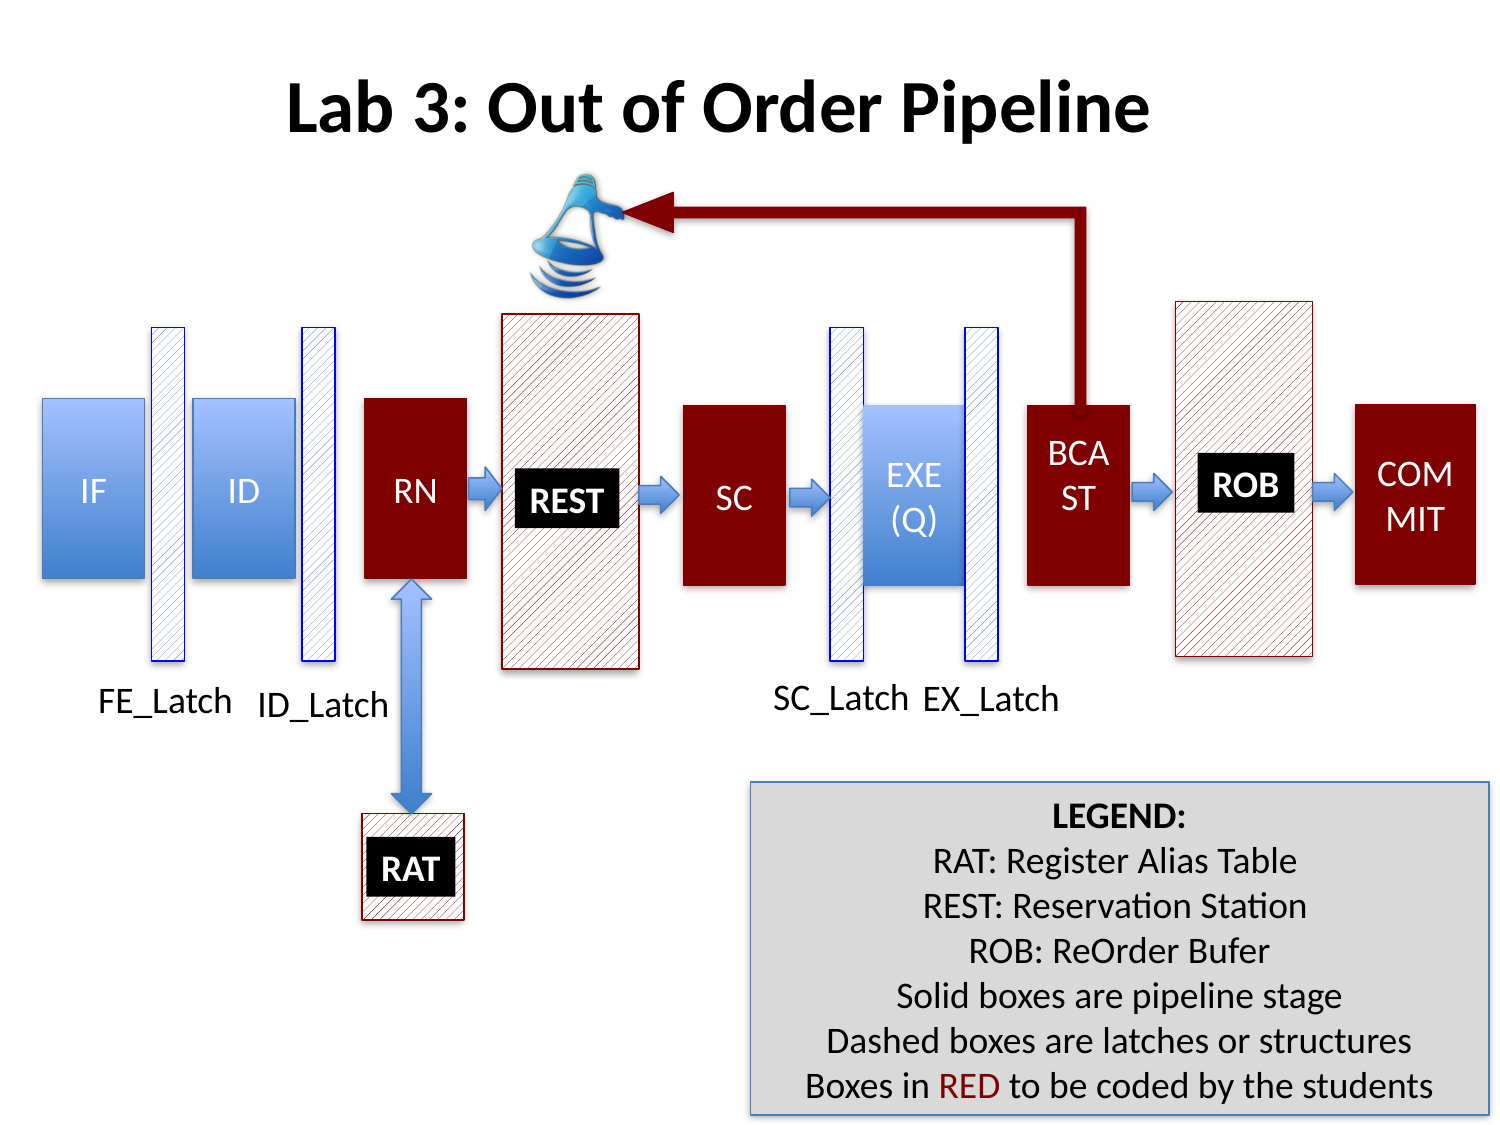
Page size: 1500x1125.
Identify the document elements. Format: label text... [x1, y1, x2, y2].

text_box LEGEND: RAT: Register Alias Table REST: Reservation Station ROB: ReOrder Bufer Solid boxes are pipeline stage Dashed boxes are latches or structures Boxes in RED to be coded by the students [750, 781, 1490, 1116]
text_box [467, 466, 503, 512]
text_box BCAST [1027, 405, 1130, 586]
text_box [361, 813, 465, 921]
text_box [789, 478, 831, 517]
text_box [1175, 301, 1313, 657]
picture [501, 161, 650, 310]
text_box ID_Latch [242, 672, 395, 733]
text_box REST [514, 468, 620, 529]
text_box [151, 327, 185, 662]
text_box [964, 327, 999, 662]
text_box [829, 327, 864, 662]
text_box RN [364, 398, 467, 579]
text_box [301, 327, 336, 662]
text_box SC_Latch [758, 666, 907, 726]
text_box EXE (Q) [863, 405, 959, 586]
text_box ROB [1197, 452, 1295, 513]
text_box ID [192, 398, 296, 579]
text_box RAT [366, 836, 456, 897]
text_box IF [42, 398, 145, 579]
text_box COMMIT [1355, 404, 1476, 585]
text_box [638, 475, 680, 515]
text_box FE_Latch [83, 669, 248, 729]
text_box SC [683, 405, 786, 586]
text_box Lab 3: Out of Order Pipeline [271, 49, 1168, 155]
text_box [501, 317, 640, 670]
text_box [1311, 472, 1354, 512]
text_box [654, 191, 1087, 415]
text_box [1131, 472, 1173, 512]
text_box [390, 578, 433, 815]
text_box EX_Latch [907, 666, 1075, 727]
